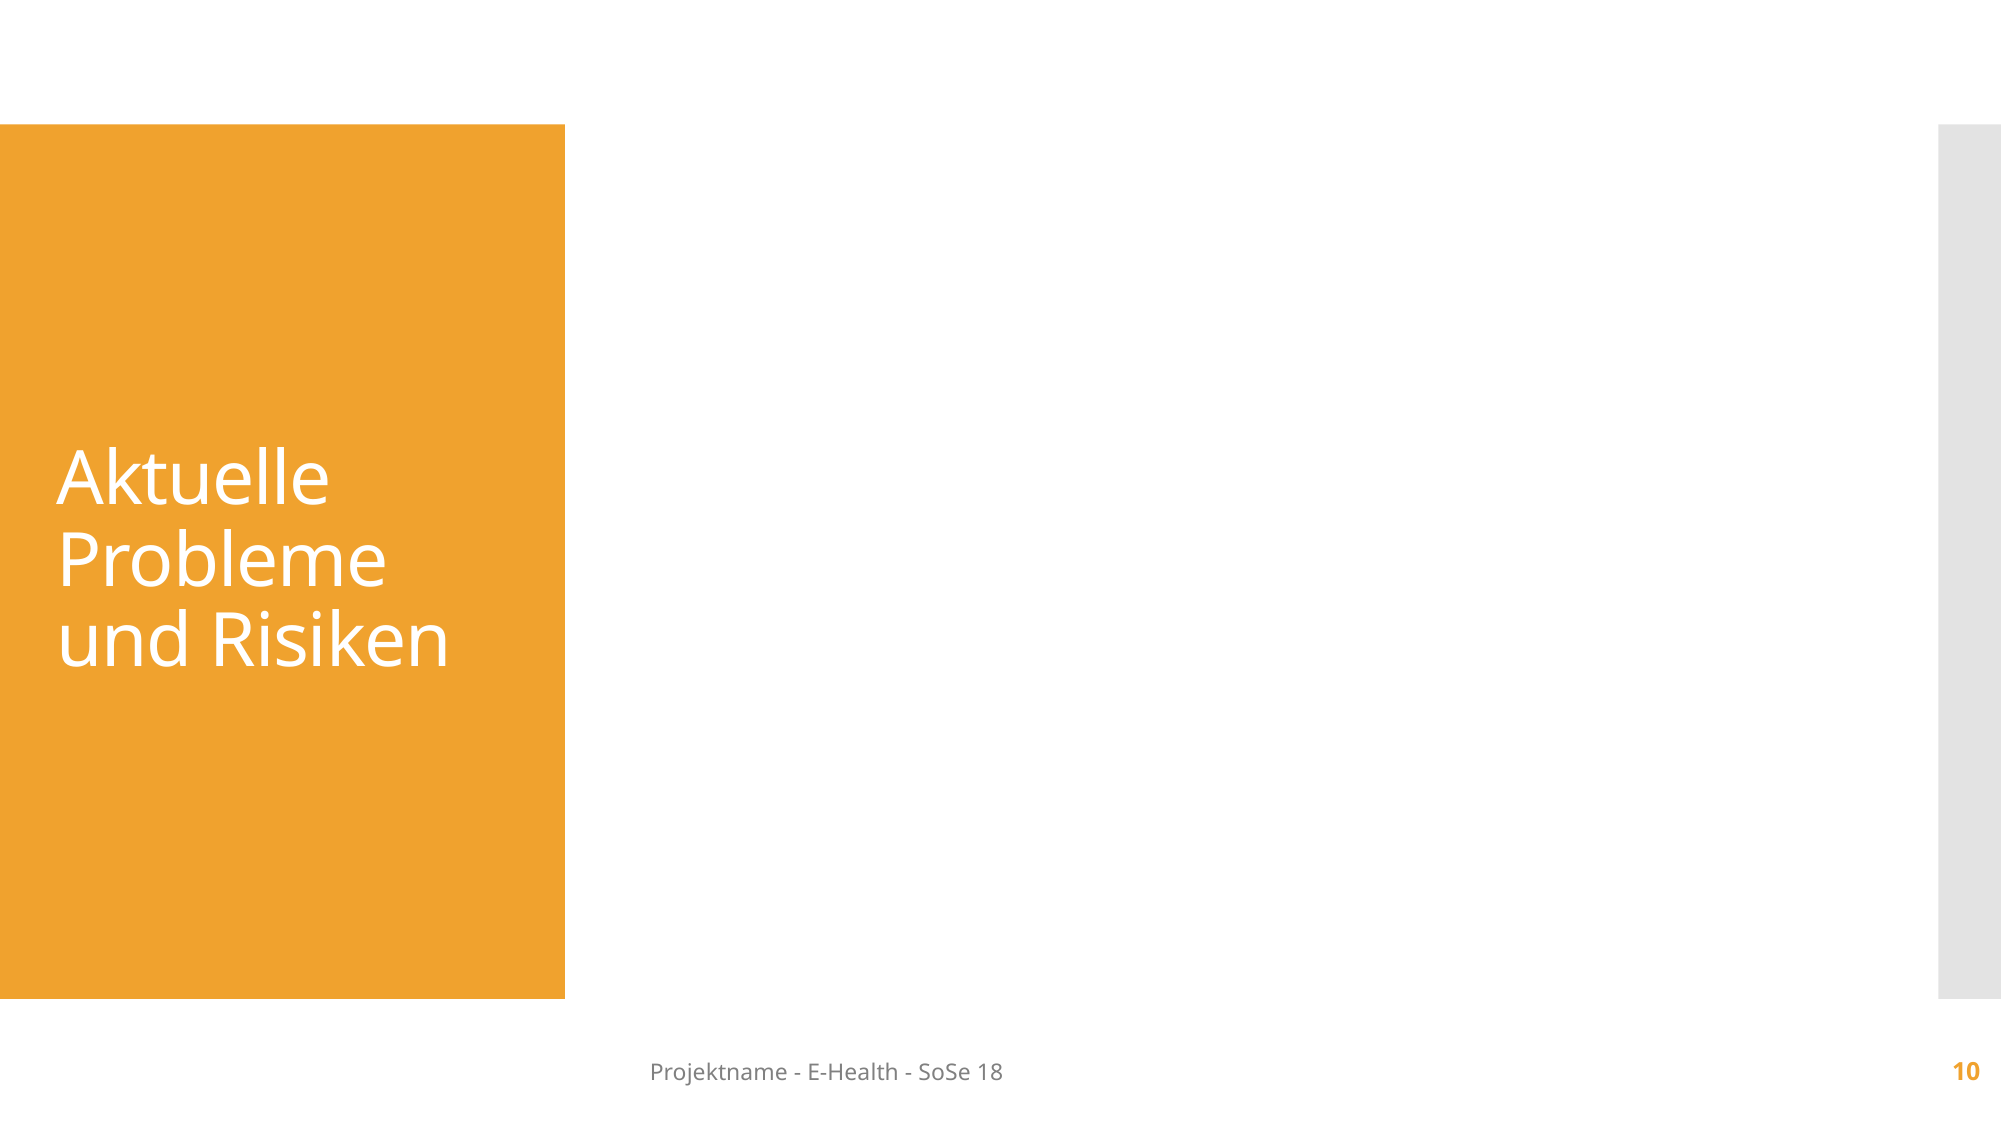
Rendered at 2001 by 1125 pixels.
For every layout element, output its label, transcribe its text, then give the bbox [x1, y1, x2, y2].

slide_number 10 [1744, 1042, 1996, 1103]
title Aktuelle Probleme und Risiken [41, 184, 525, 940]
footer Projektname - E-Health - SoSe 18 [634, 1042, 1605, 1103]
